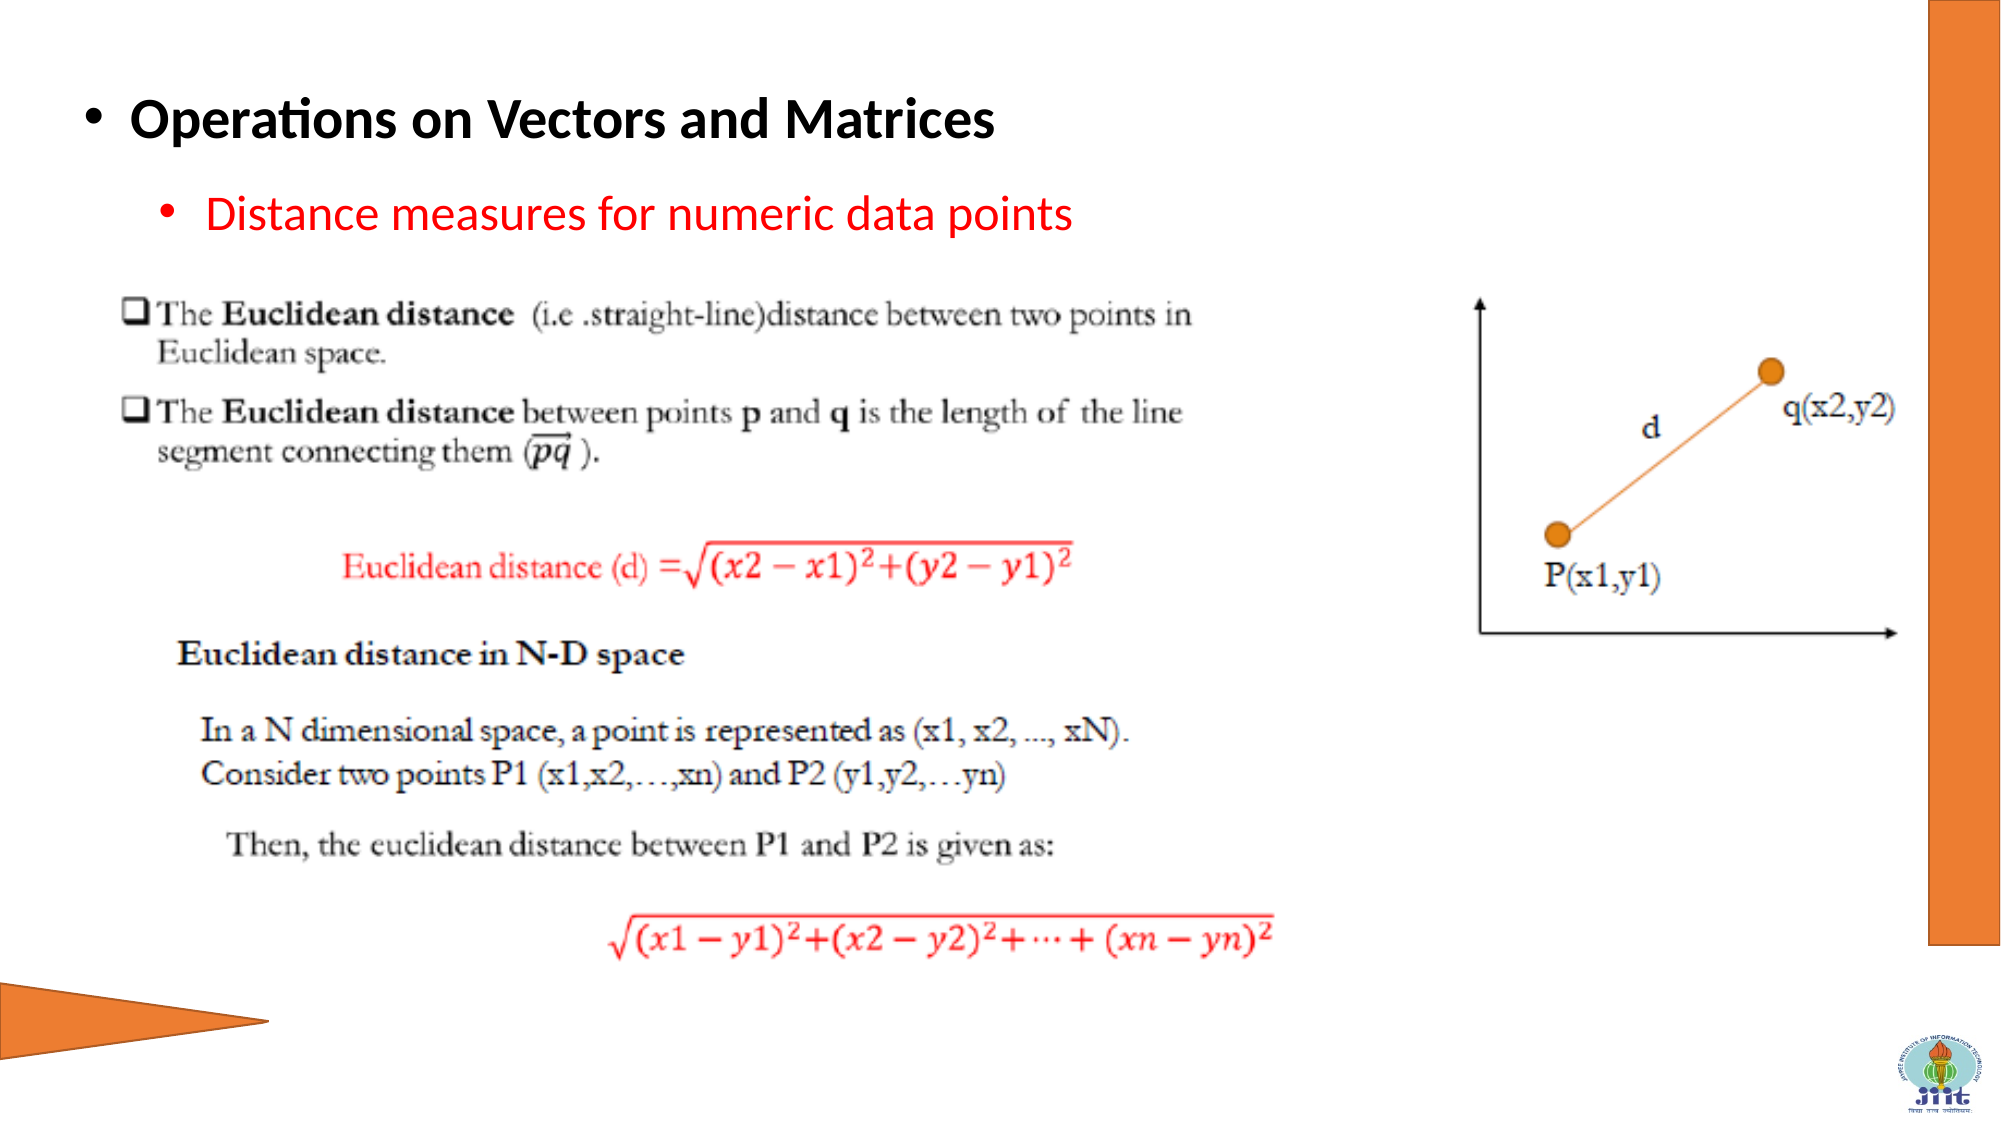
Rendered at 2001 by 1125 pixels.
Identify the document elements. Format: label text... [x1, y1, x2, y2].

picture [1898, 1035, 1982, 1113]
picture [118, 269, 1922, 979]
text_box Operations on Vectors and Matrices Distance measures for numeric data points [68, 37, 1721, 248]
